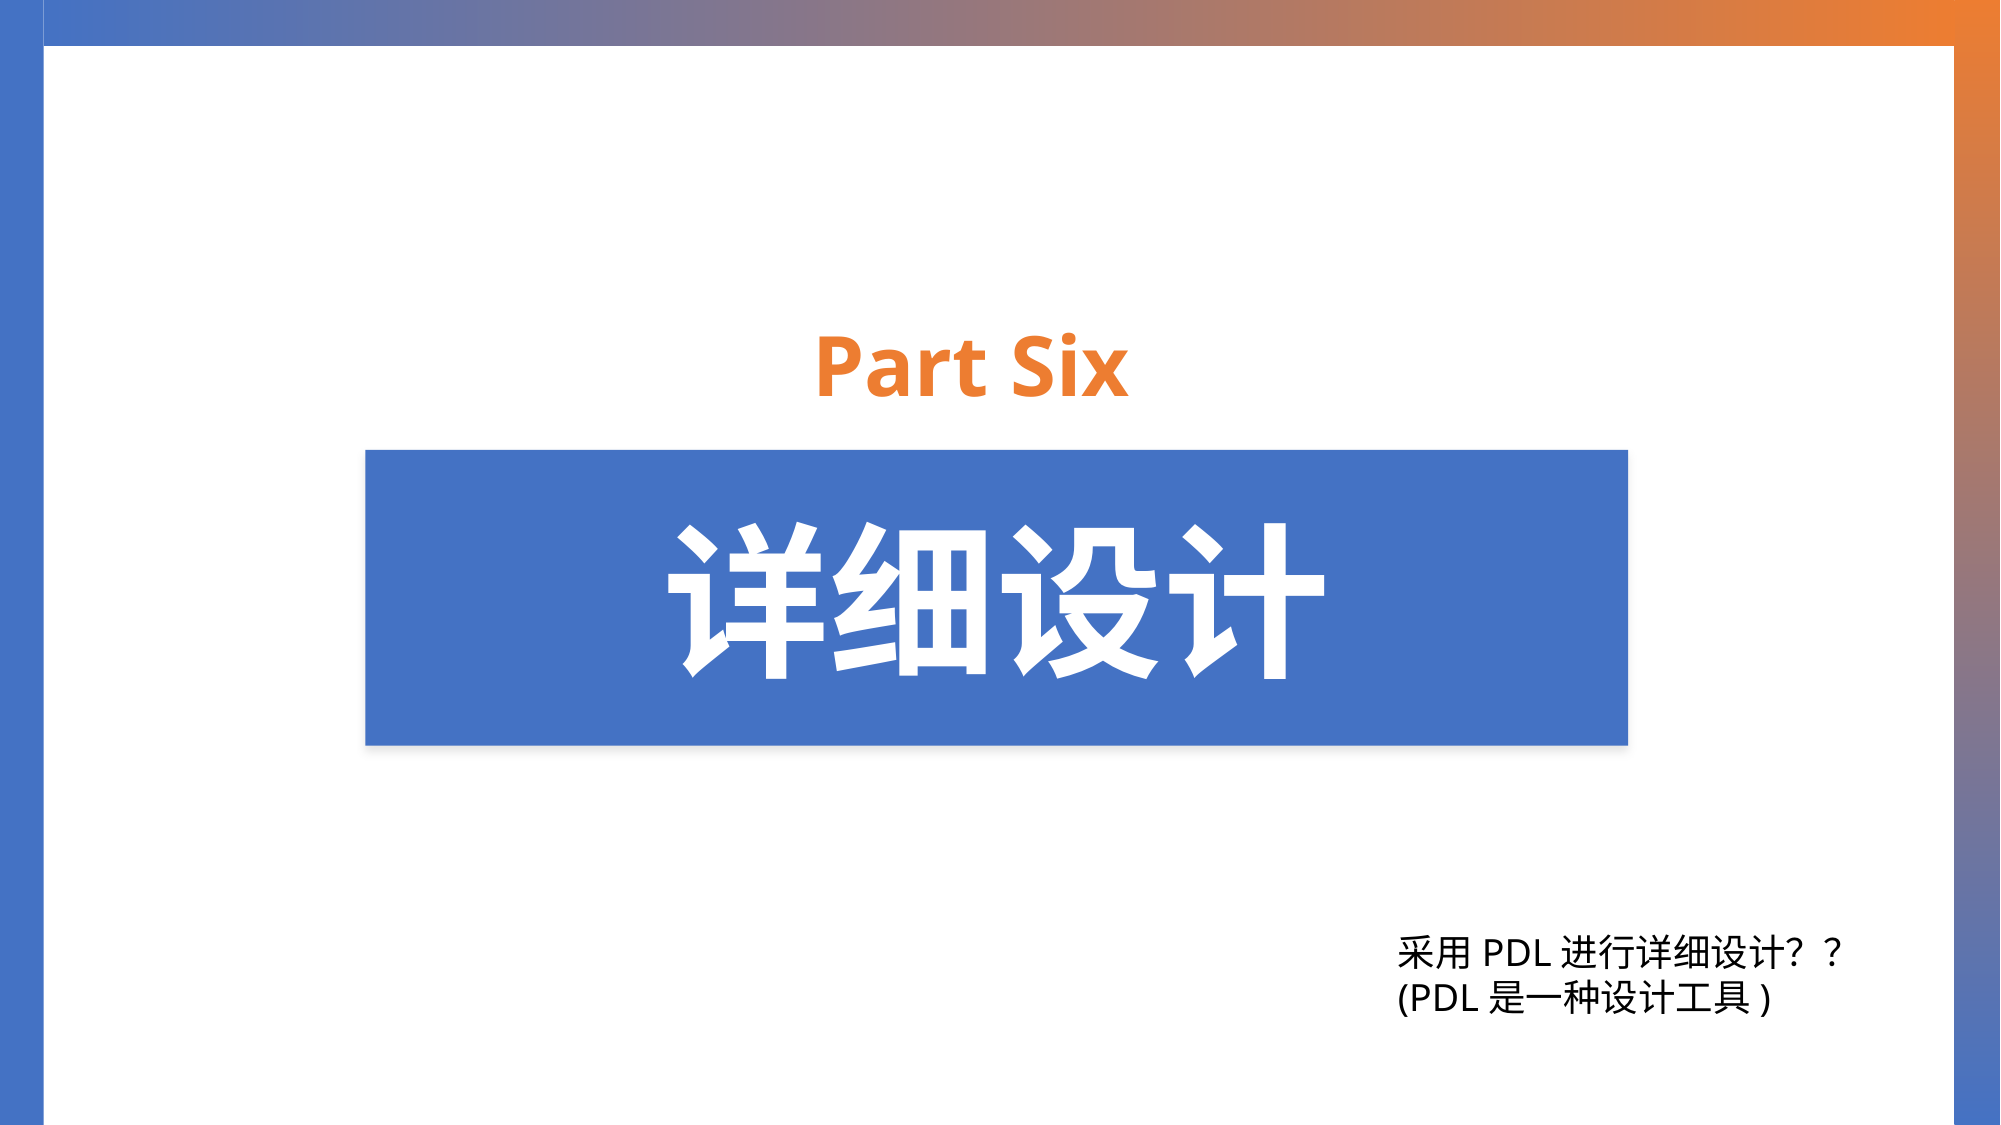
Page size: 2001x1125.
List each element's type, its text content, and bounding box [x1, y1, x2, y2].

text_box Part Six [797, 305, 1145, 421]
text_box [1953, 0, 2000, 1125]
text_box [43, 0, 1956, 46]
text_box 采用PDL进行详细设计？？(PDL是一种设计工具) [1383, 922, 1839, 1027]
text_box [0, 0, 45, 1125]
text_box 详细设计 [364, 449, 1629, 747]
